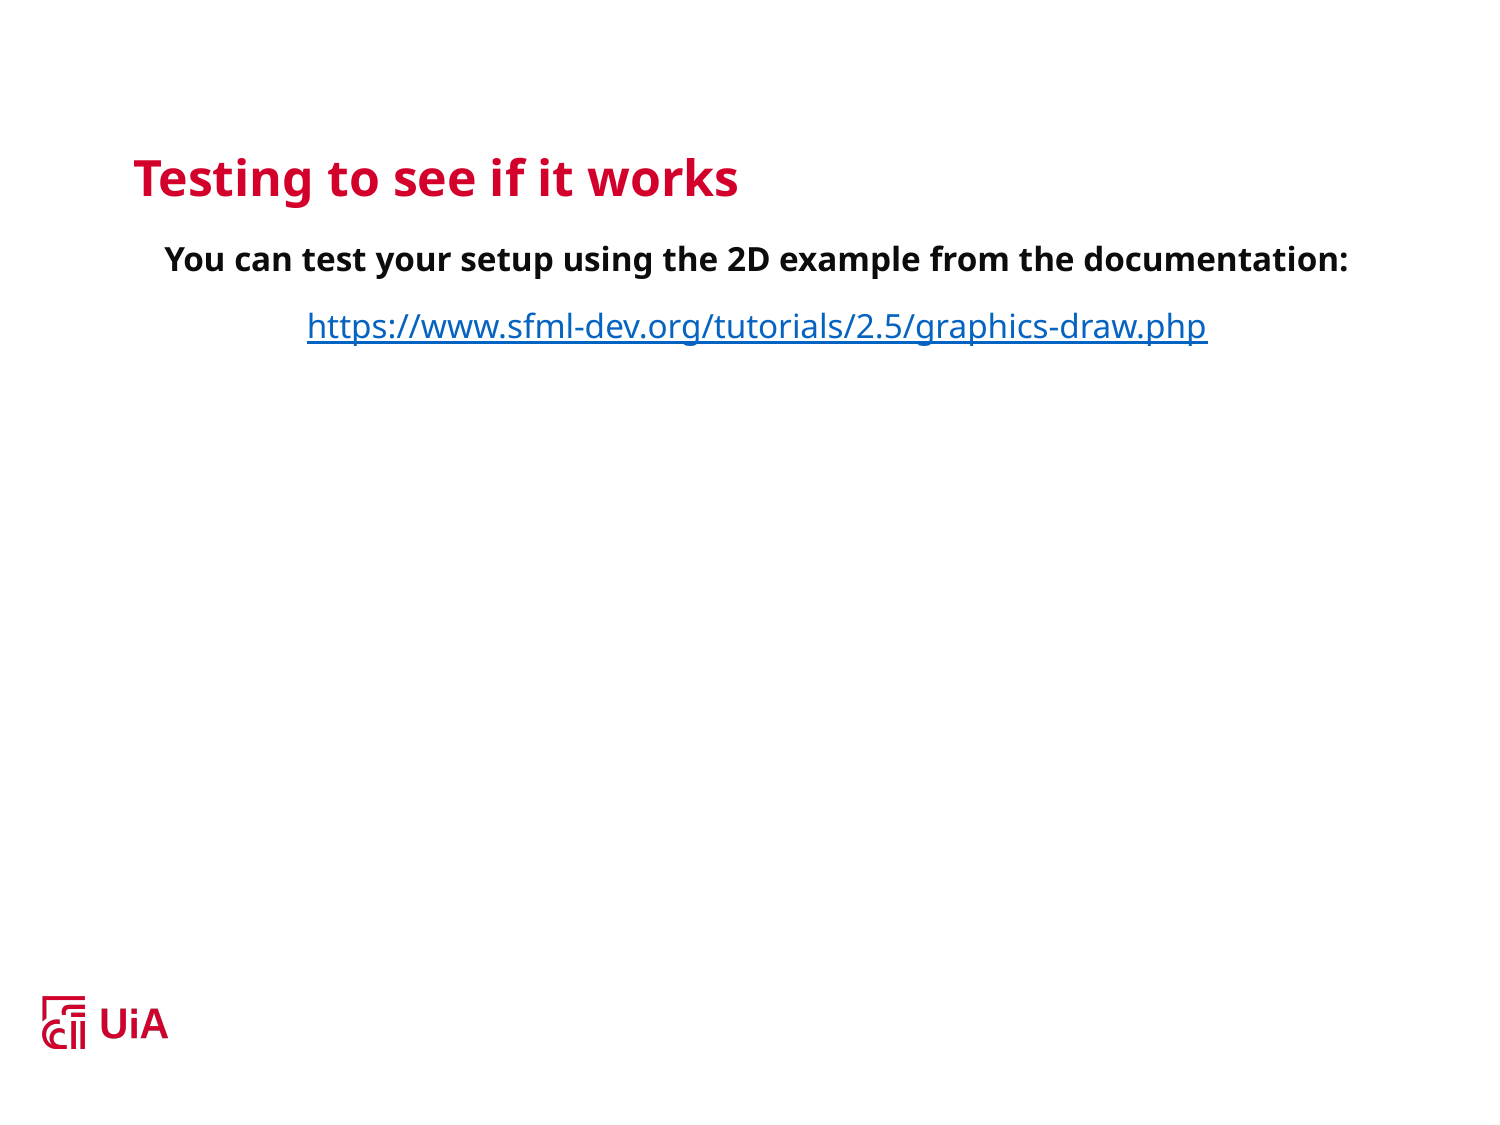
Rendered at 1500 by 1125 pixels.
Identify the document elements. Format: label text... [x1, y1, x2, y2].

list You can test your setup using the 2D example from the documentation: https://www.sfml-dev.org/tutorials/2.5/graphics-draw.php [118, 224, 1397, 939]
title Testing to see if it works [118, 133, 1397, 224]
picture [42, 996, 168, 1049]
